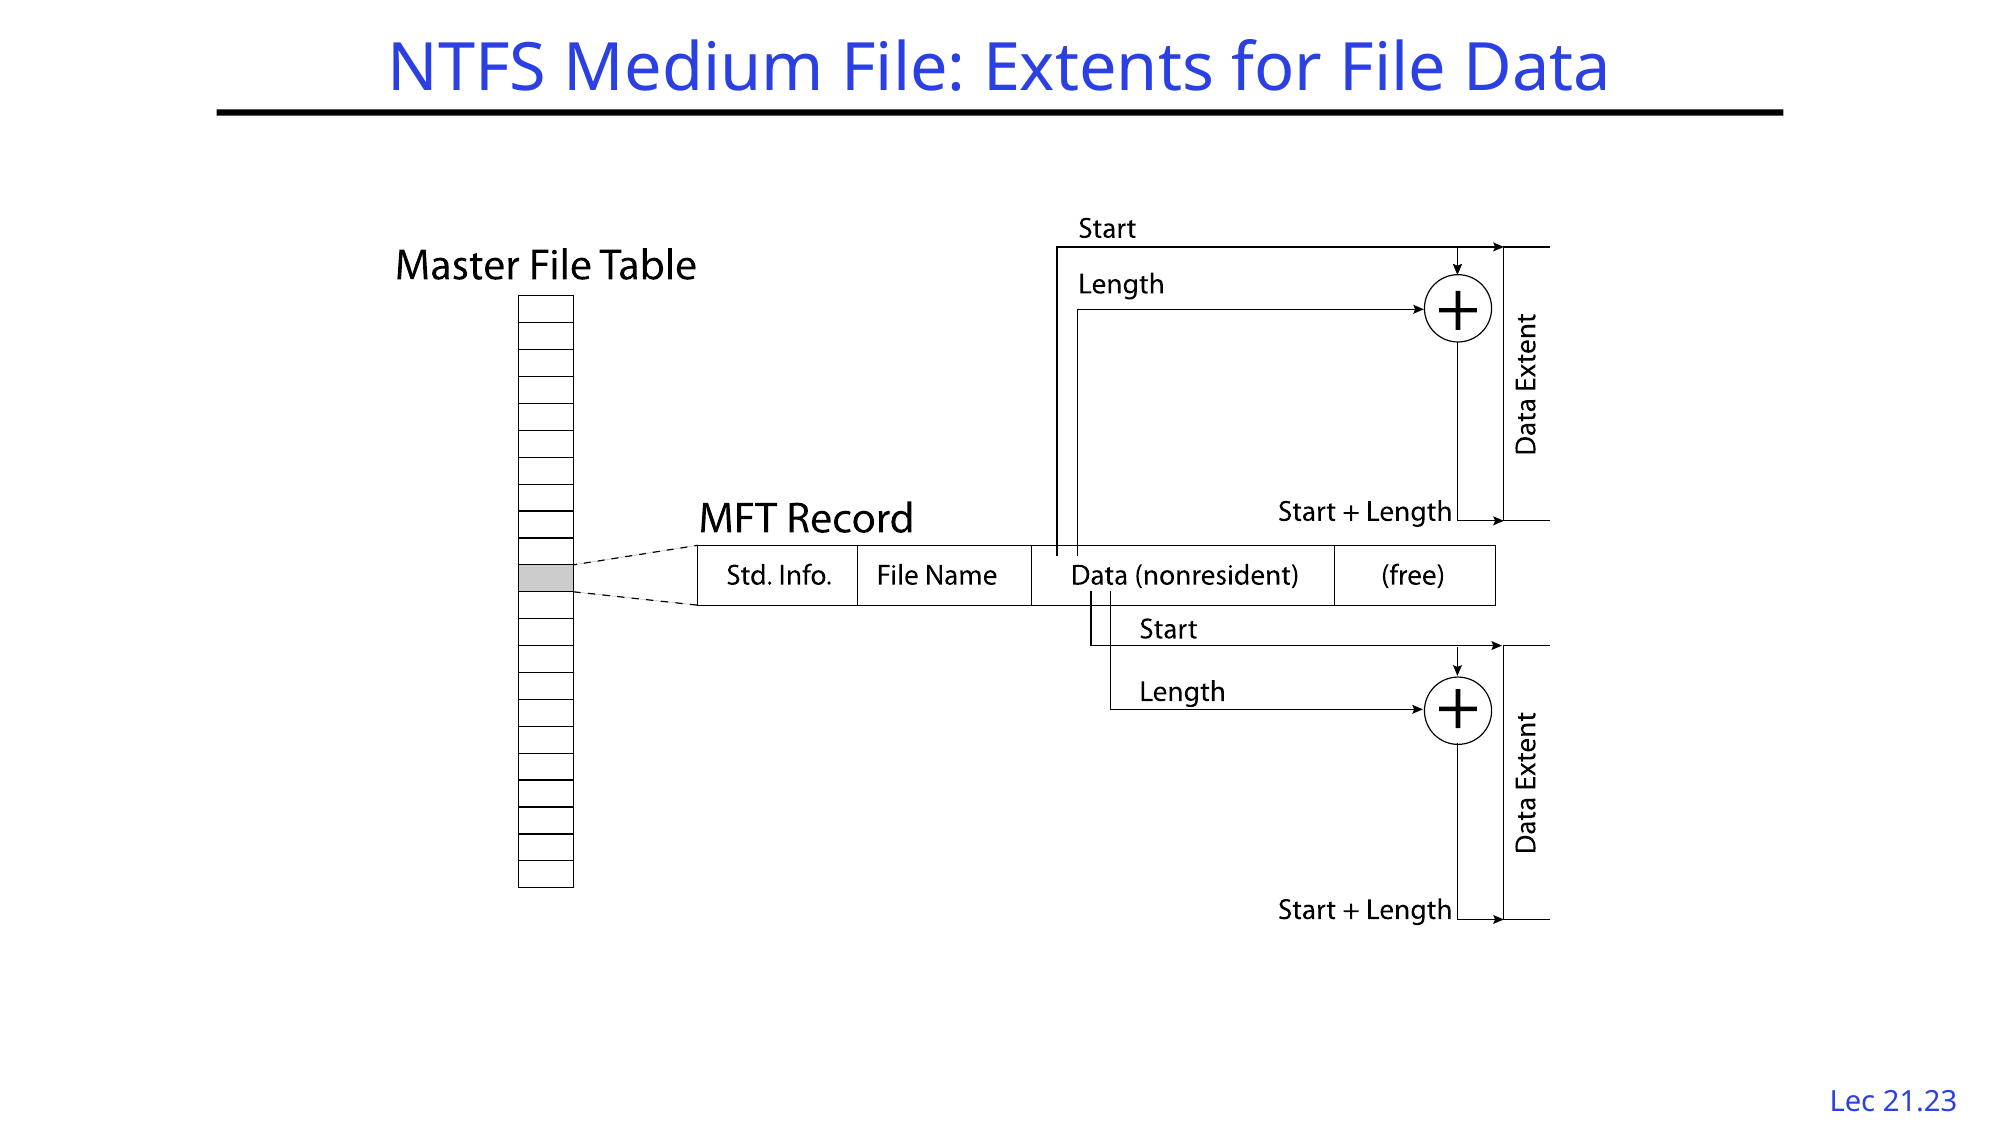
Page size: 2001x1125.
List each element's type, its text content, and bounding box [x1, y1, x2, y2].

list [324, 212, 1620, 927]
title NTFS Medium File: Extents for File Data [216, 24, 1784, 113]
